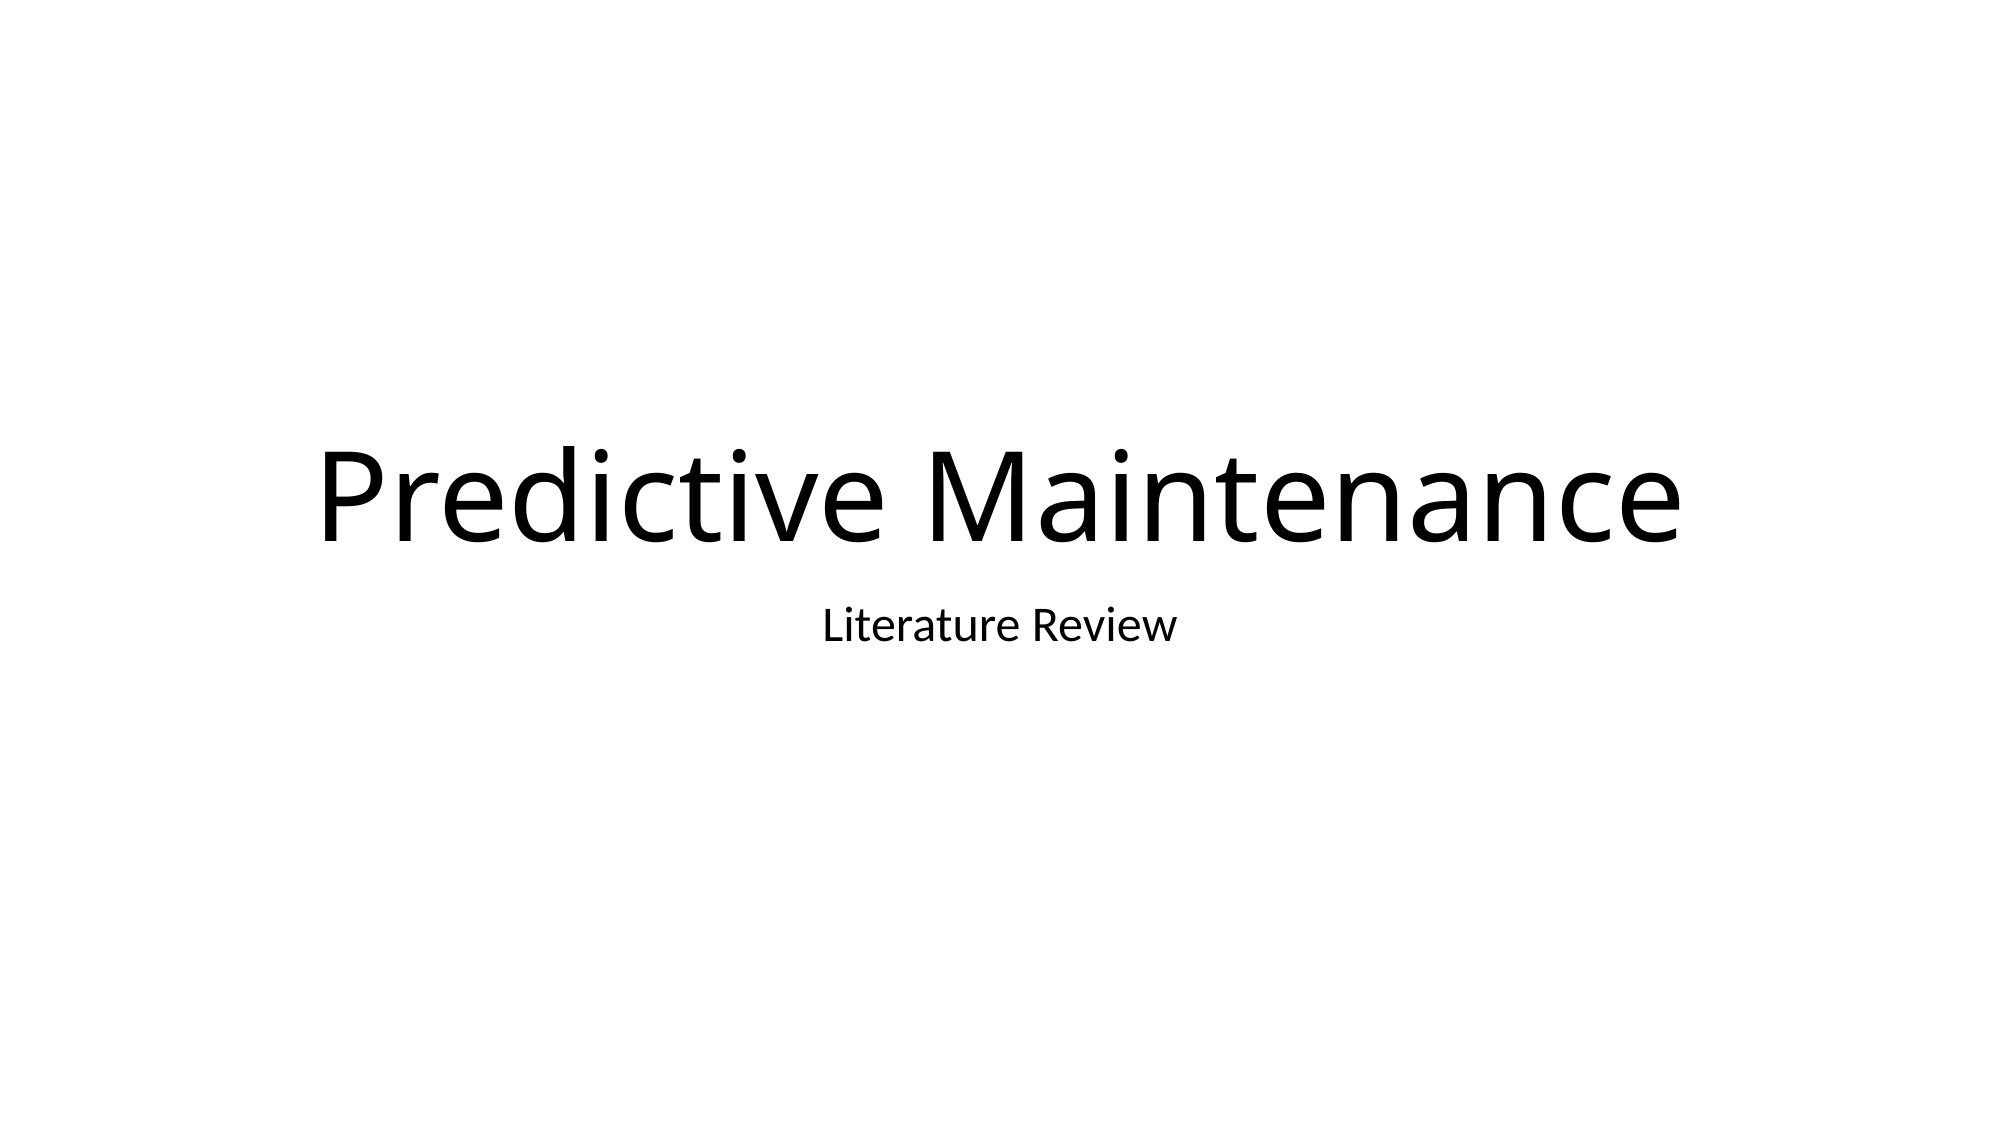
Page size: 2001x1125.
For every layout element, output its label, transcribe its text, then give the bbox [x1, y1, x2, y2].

title Predictive Maintenance [249, 184, 1750, 576]
subtitle Literature Review [249, 590, 1750, 863]
